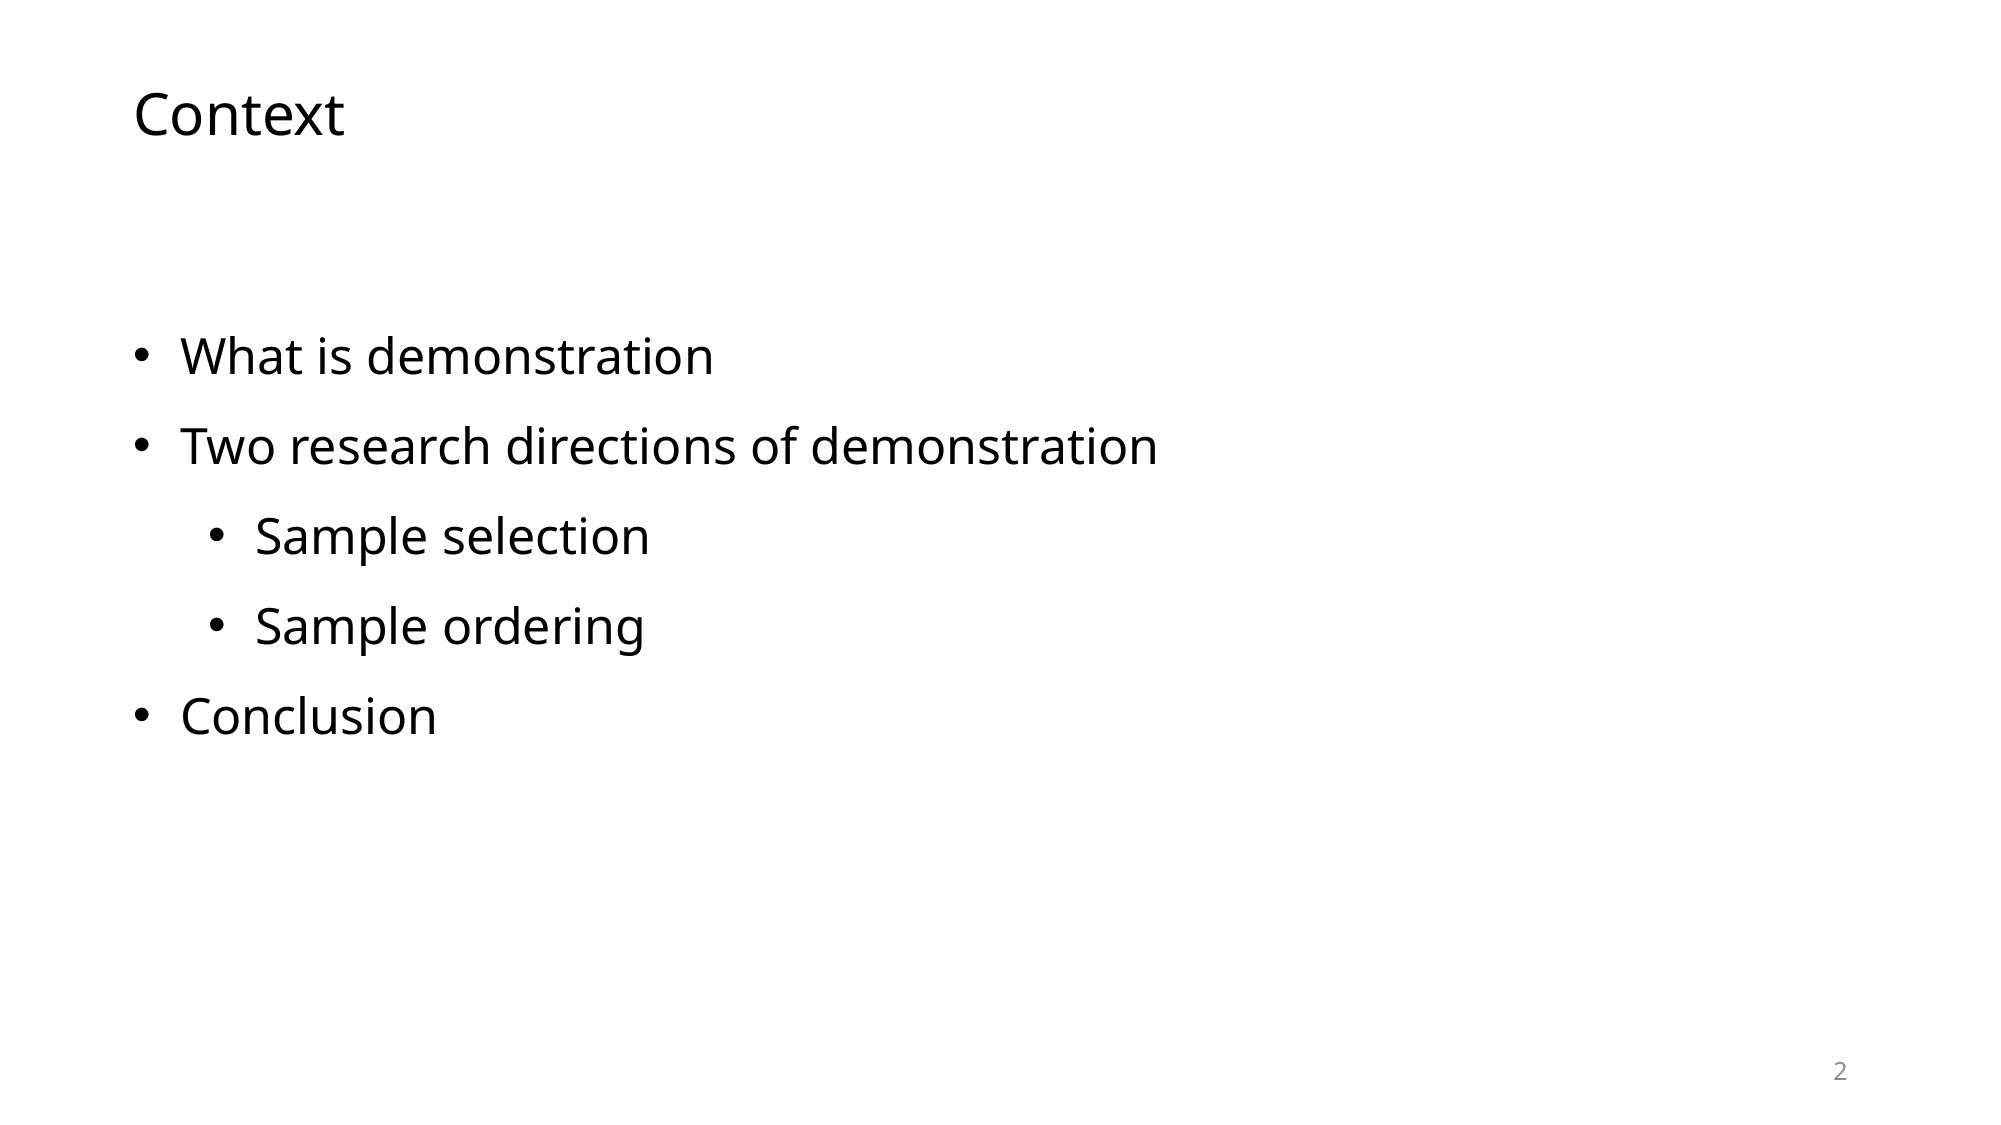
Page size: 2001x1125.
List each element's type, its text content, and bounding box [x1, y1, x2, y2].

text_box What is demonstration Two research directions of demonstration Sample selection Sample ordering Conclusion [118, 286, 1440, 842]
text_box Context [118, 69, 560, 155]
slide_number 2 [1412, 1042, 1863, 1103]
